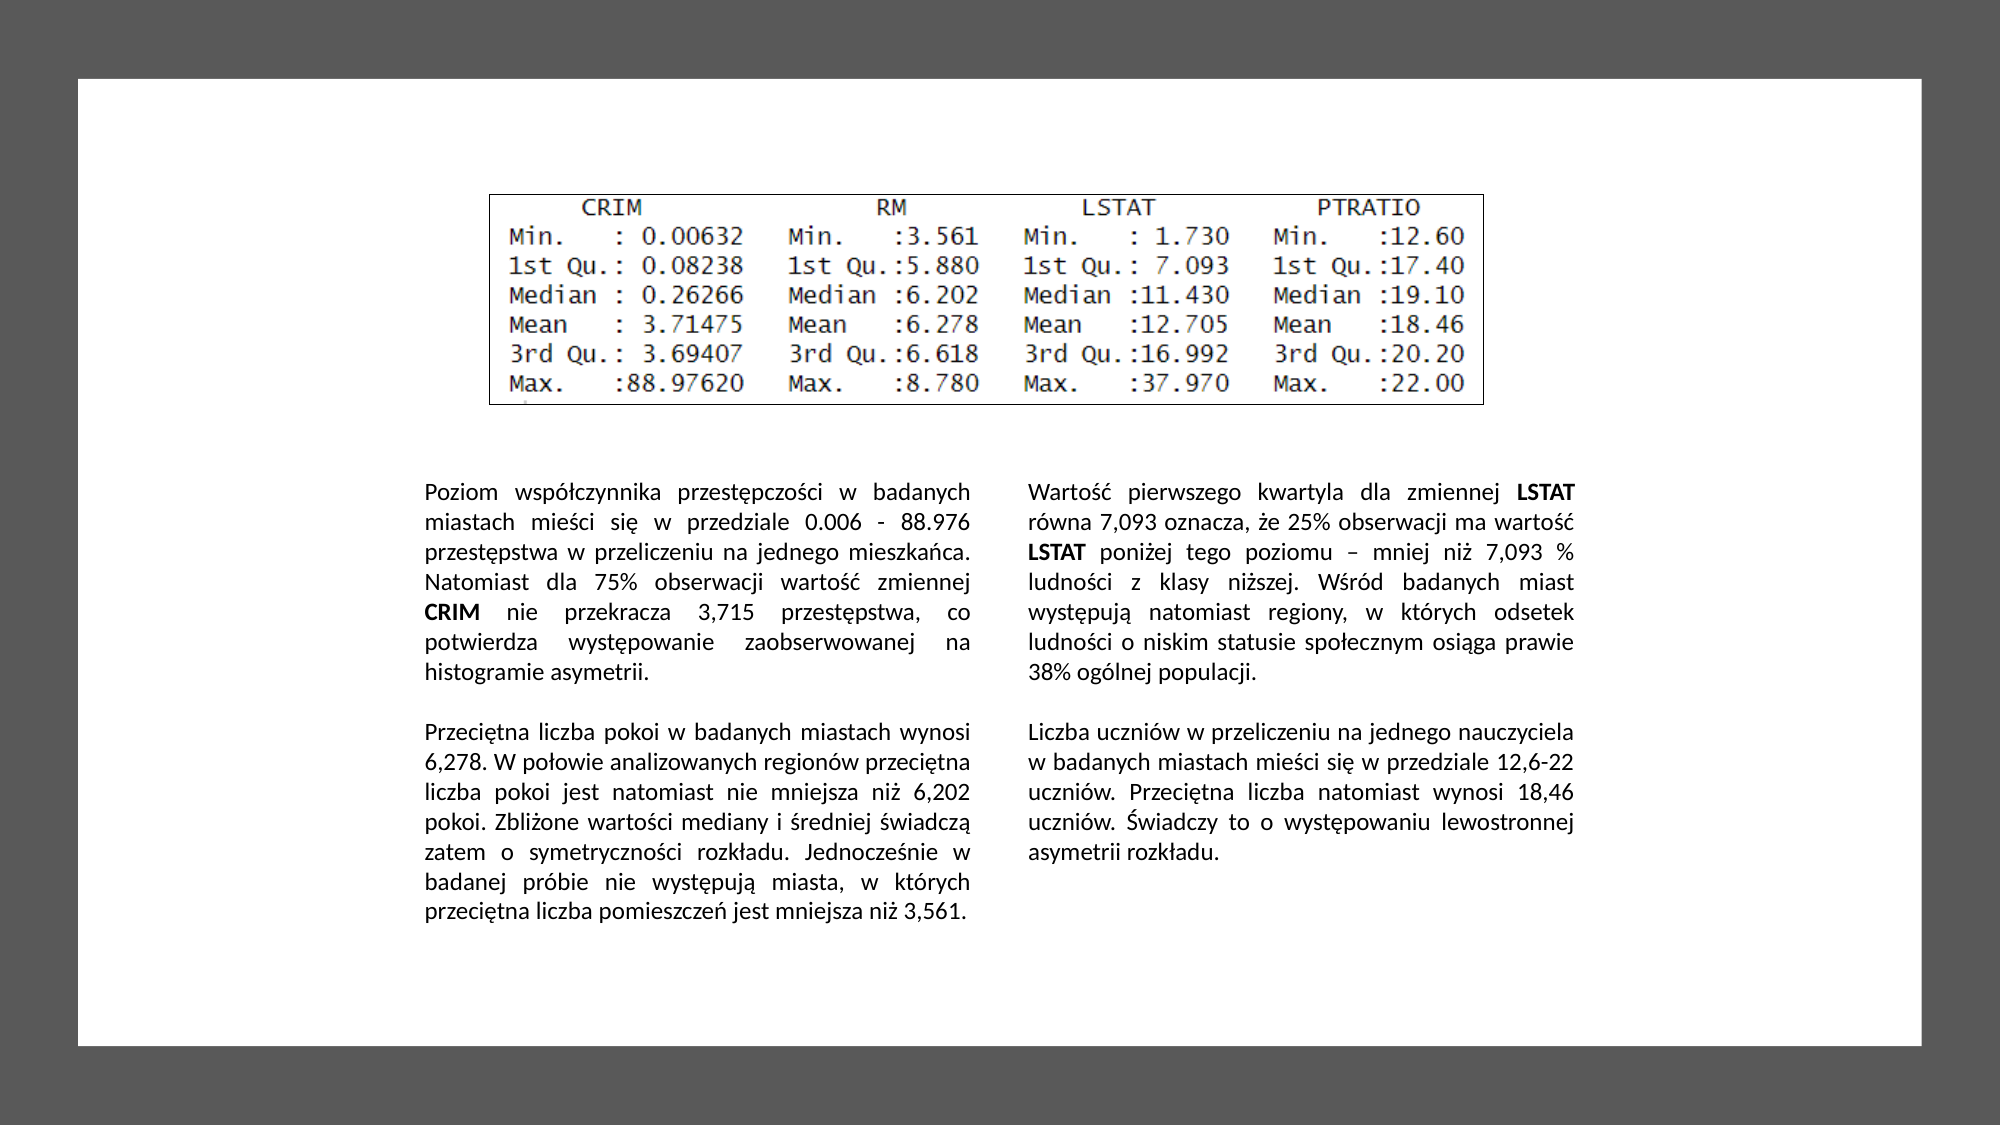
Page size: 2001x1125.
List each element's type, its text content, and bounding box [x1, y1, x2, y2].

picture [489, 194, 1484, 405]
text_box [77, 78, 1923, 1047]
text_box [0, 0, 2000, 1125]
text_box Poziom współczynnika przestępczości w badanych miastach mieści się w przedziale 0.006 - 88.976 przestępstwa w przeliczeniu na jednego mieszkańca. Natomiast dla 75% obserwacji wartość zmiennej CRIM nie przekracza 3,715 przestępstwa, co potwierdza występowanie zaobserwowanej na histogramie asymetrii. Przeciętna liczba pokoi w badanych miastach wynosi 6,278. W połowie analizowanych regionów przeciętna liczba pokoi jest natomiast nie mniejsza niż 6,202 pokoi. Zbliżone wartości mediany i średniej świadczą zatem o symetryczności rozkładu. Jednocześnie w badanej próbie nie występują miasta, w których przeciętna liczba pomieszczeń jest mniejsza niż 3,561. [409, 468, 987, 933]
text_box Wartość pierwszego kwartyla dla zmiennej LSTAT równa 7,093 oznacza, że 25% obserwacji ma wartość LSTAT poniżej tego poziomu – mniej niż 7,093 % ludności z klasy niższej. Wśród badanych miast występują natomiast regiony, w których odsetek ludności o niskim statusie społecznym osiąga prawie 38% ogólnej populacji. Liczba uczniów w przeliczeniu na jednego nauczyciela w badanych miastach mieści się w przedziale 12,6-22 uczniów. Przeciętna liczba natomiast wynosi 18,46 uczniów. Świadczy to o występowaniu lewostronnej asymetrii rozkładu. [1013, 468, 1591, 873]
